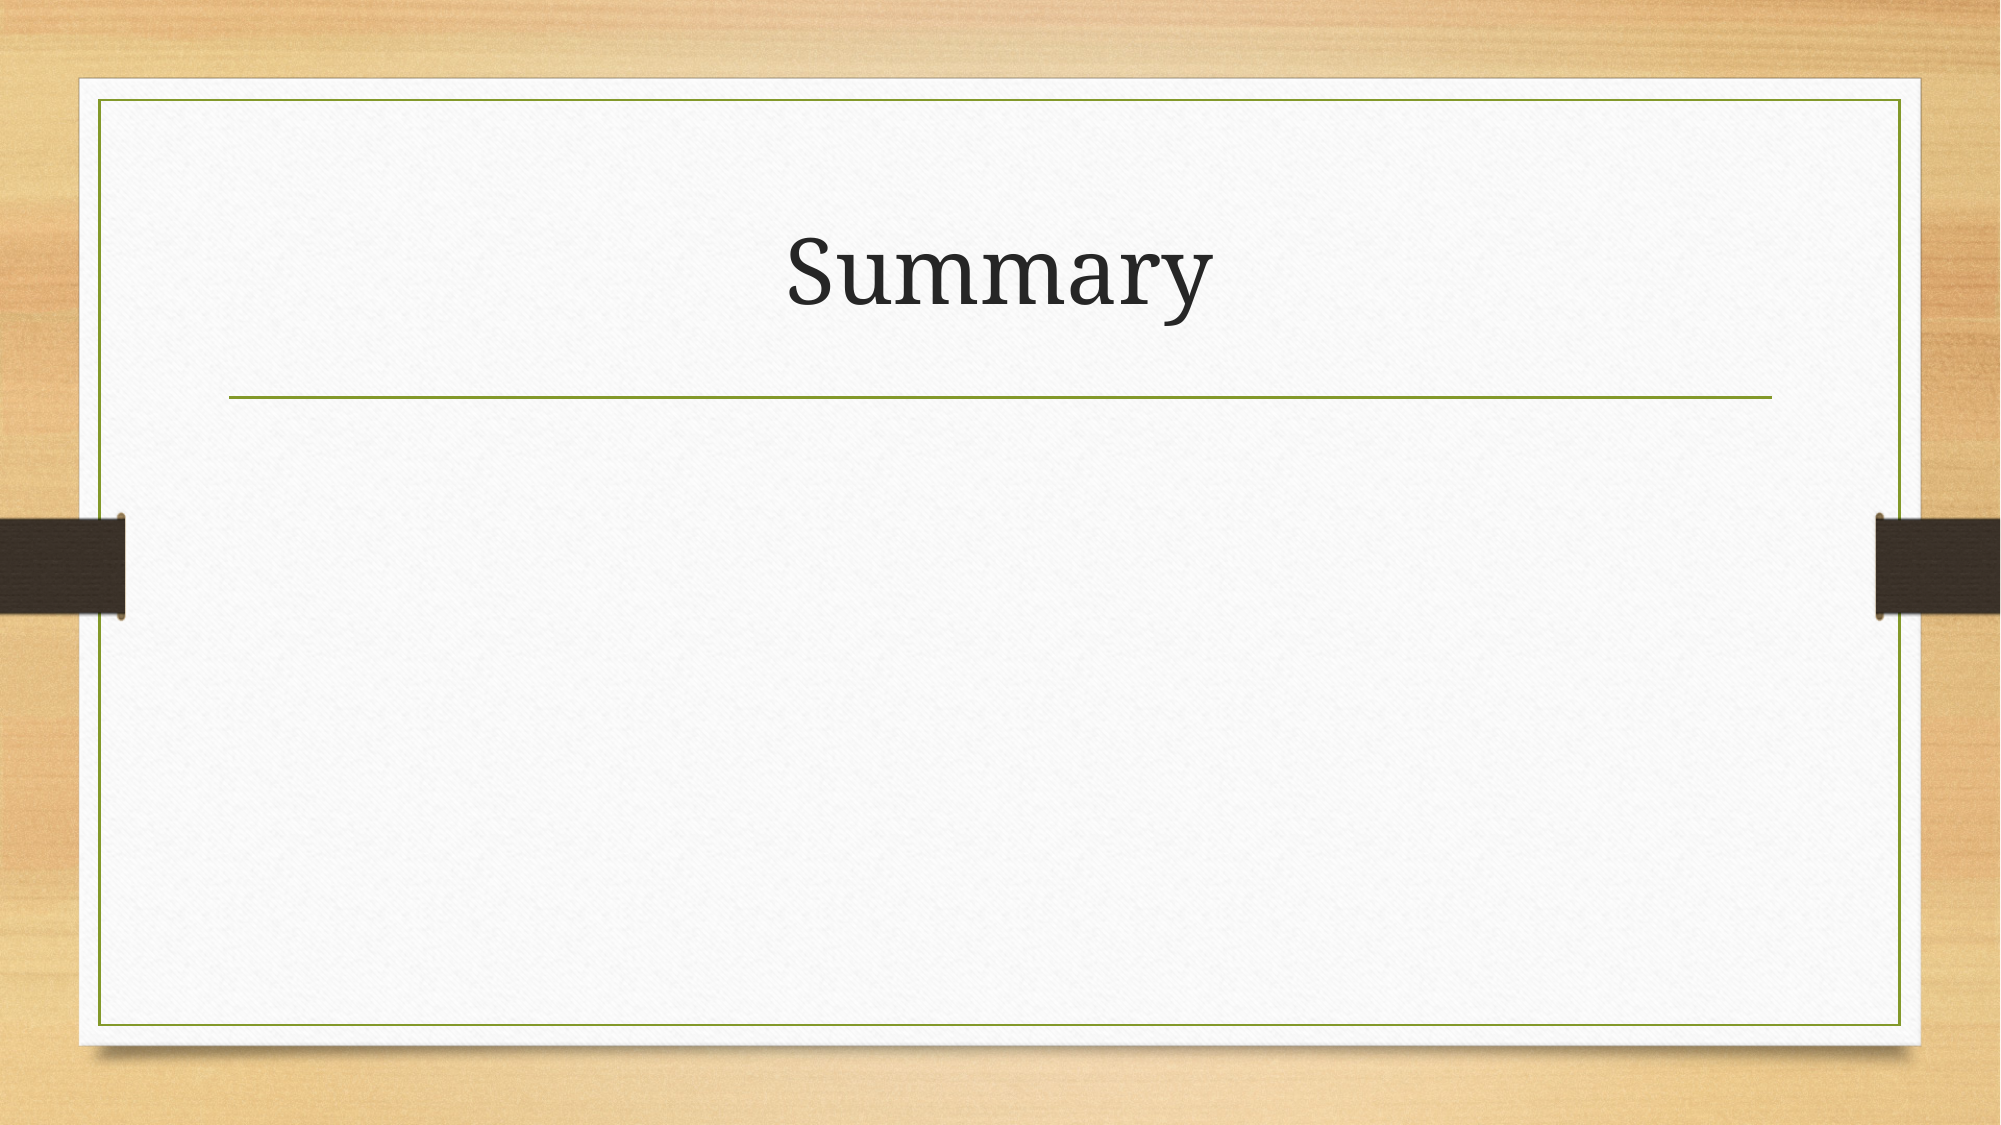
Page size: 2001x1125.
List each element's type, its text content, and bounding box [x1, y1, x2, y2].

title Summary [212, 161, 1788, 375]
picture [0, 0, 2001, 1125]
